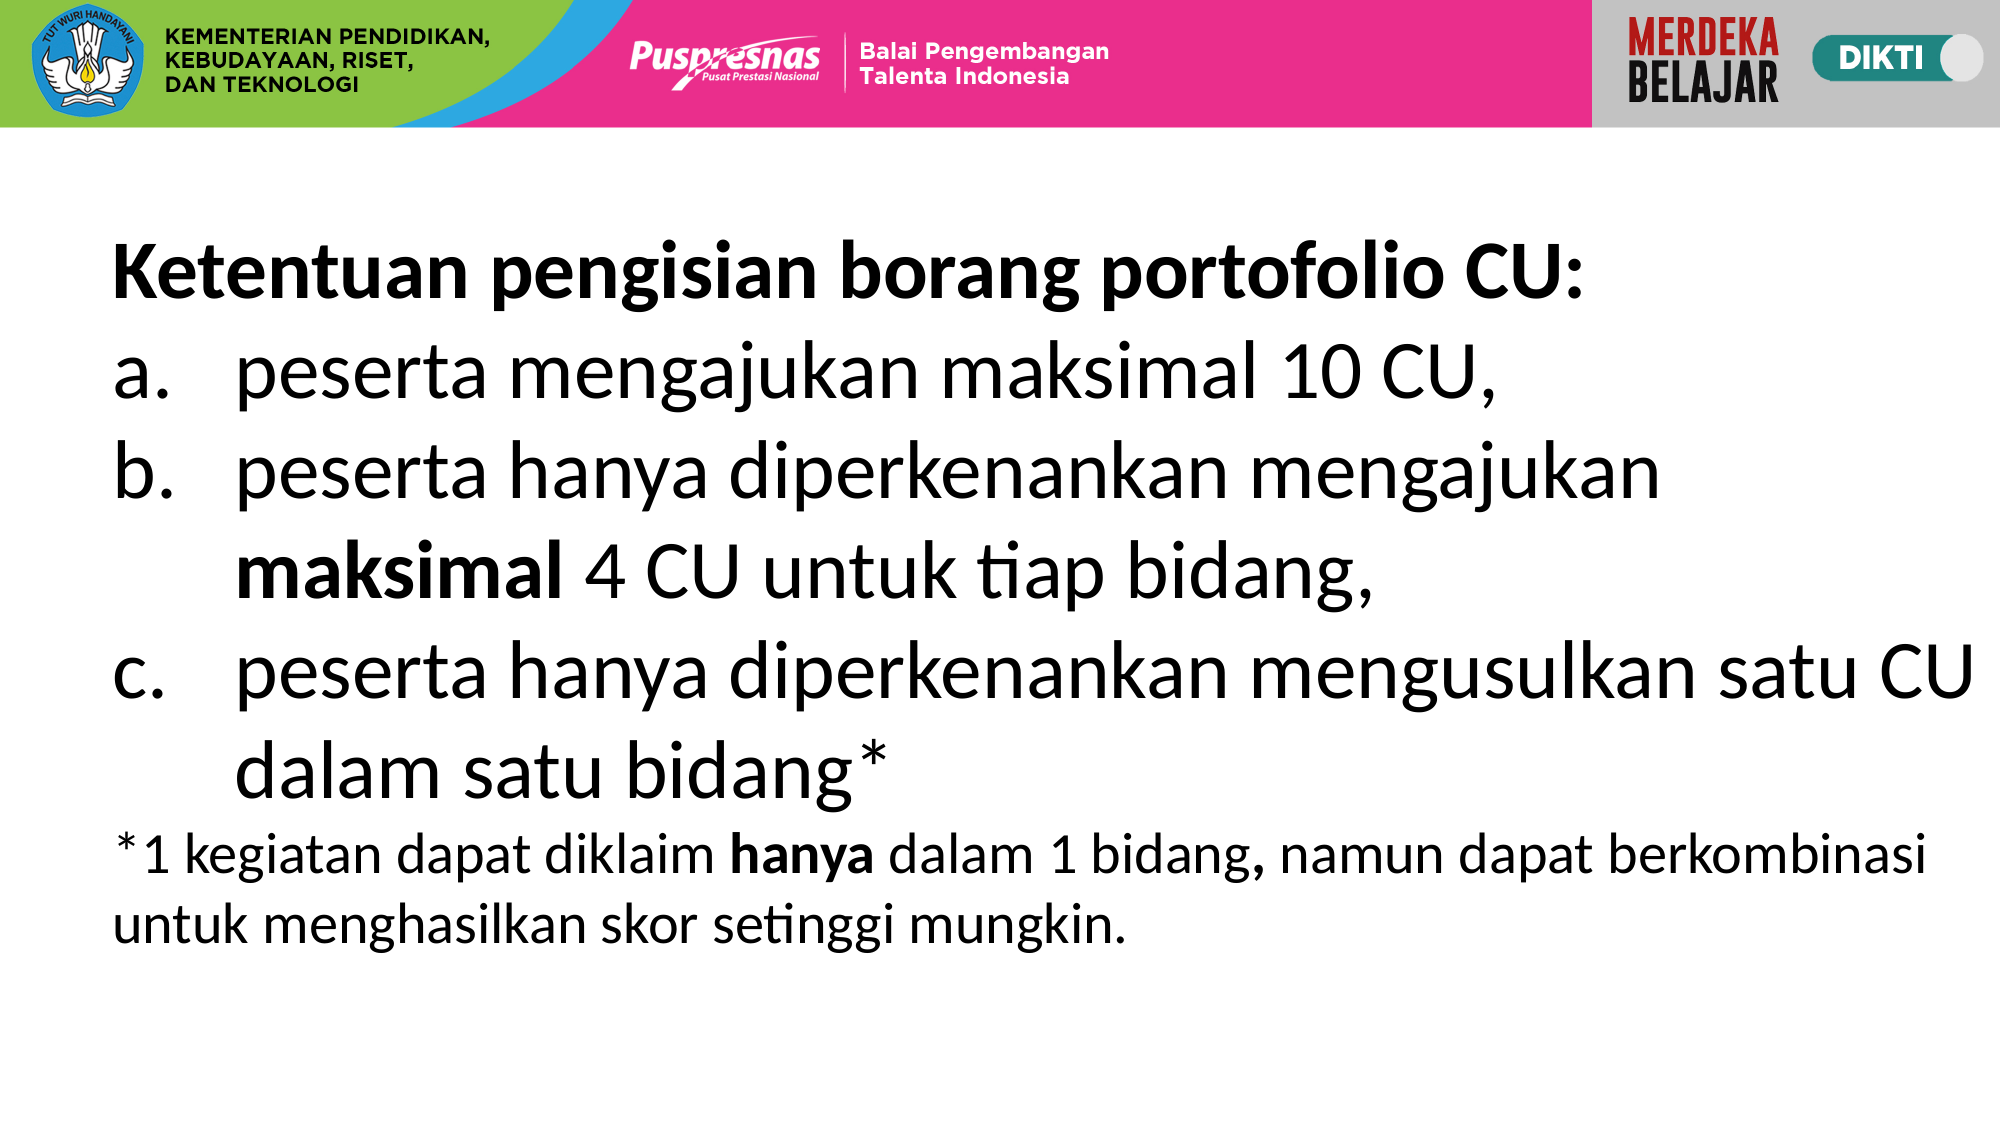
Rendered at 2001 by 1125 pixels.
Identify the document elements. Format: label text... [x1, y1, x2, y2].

picture [0, 0, 2000, 135]
text_box Ketentuan pengisian borang portofolio CU: peserta mengajukan maksimal 10 CU, peserta hanya diperkenankan mengajukan maksimal 4 CU untuk tiap bidang, peserta hanya diperkenankan mengusulkan satu CU dalam satu bidang* *1 kegiatan dapat diklaim hanya dalam 1 bidang, namun dapat berkombinasi untuk menghasilkan skor setinggi mungkin. [97, 207, 2000, 1008]
